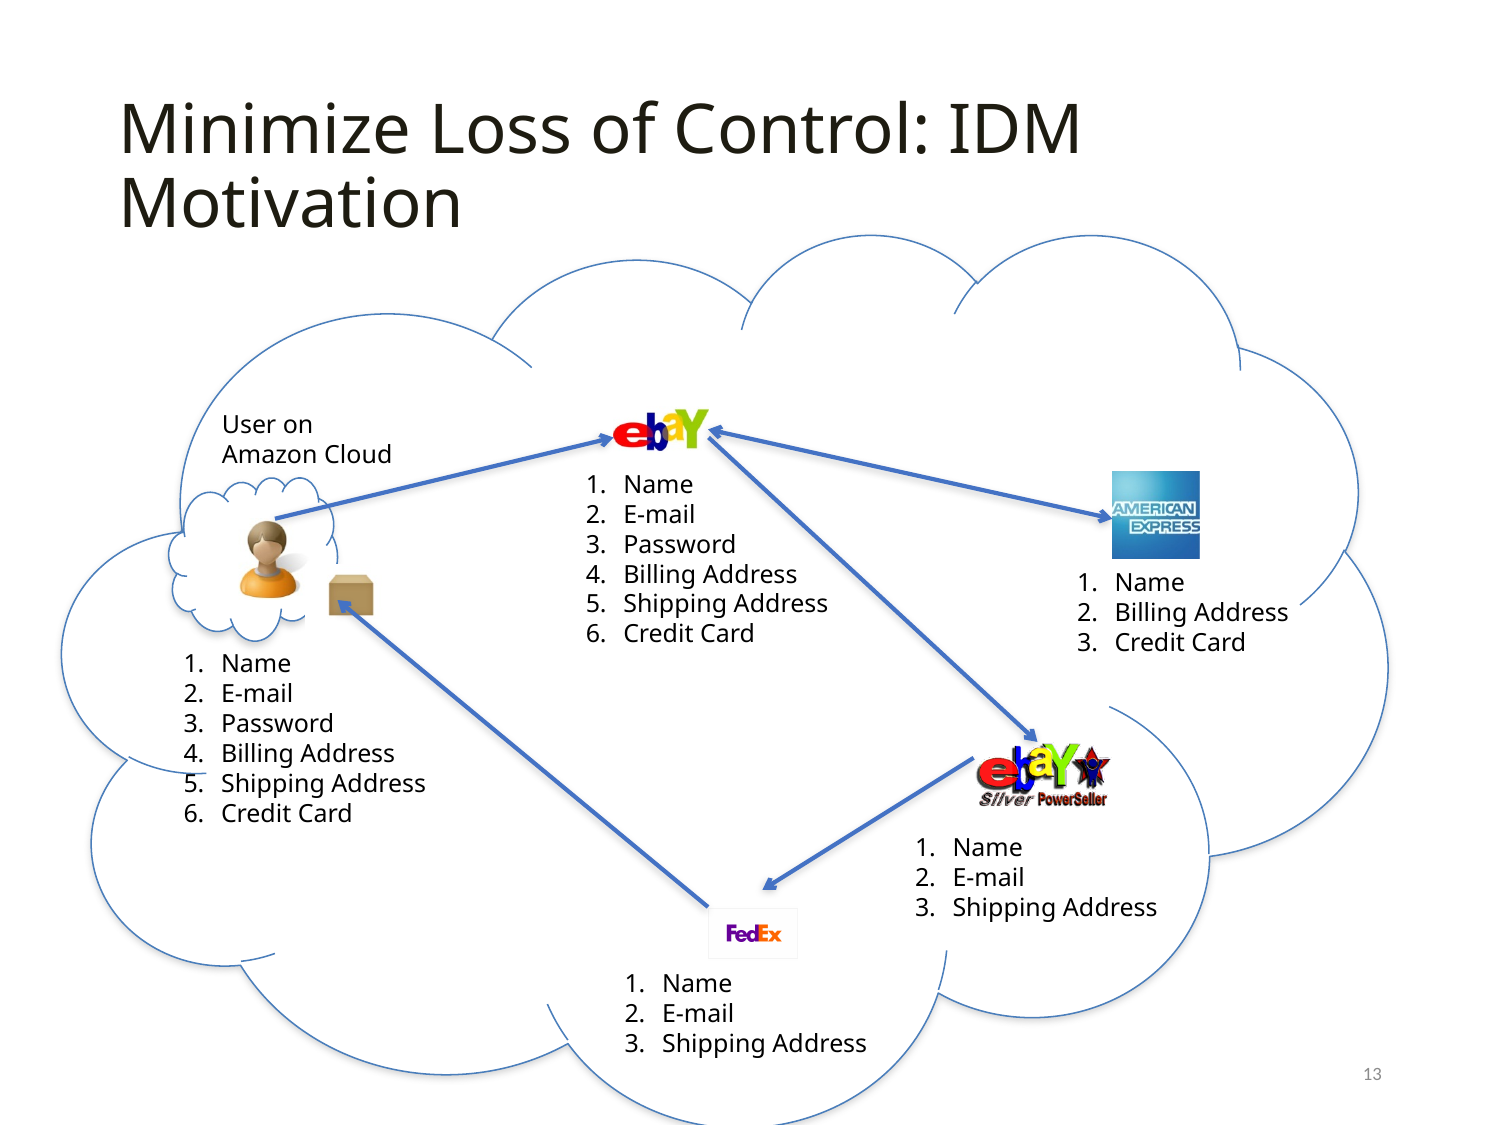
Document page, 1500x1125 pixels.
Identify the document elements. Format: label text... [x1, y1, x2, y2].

text_box User on Amazon Cloud [207, 401, 428, 477]
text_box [274, 437, 614, 519]
picture [1112, 471, 1200, 559]
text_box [762, 757, 974, 890]
picture [613, 395, 709, 467]
text_box [61, 278, 1389, 1125]
text_box Name E-mail Password Billing Address Shipping Address Credit Card [571, 467, 708, 599]
picture [216, 518, 399, 641]
text_box Name E-mail Password Billing Address Shipping Address Credit Card [168, 640, 337, 835]
text_box Name E-mail Shipping Address [609, 960, 885, 1065]
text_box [707, 429, 1113, 519]
text_box Name E-mail Shipping Address [900, 823, 1176, 929]
picture [975, 741, 1113, 808]
text_box Name Billing Address Credit Card [1062, 558, 1338, 664]
title Minimize Loss of Control: IDM Motivation [103, 59, 1397, 278]
slide_number 13 [1059, 1042, 1397, 1103]
picture [708, 906, 798, 961]
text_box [708, 437, 1038, 742]
text_box [318, 519, 338, 564]
text_box [168, 478, 305, 640]
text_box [337, 599, 709, 908]
